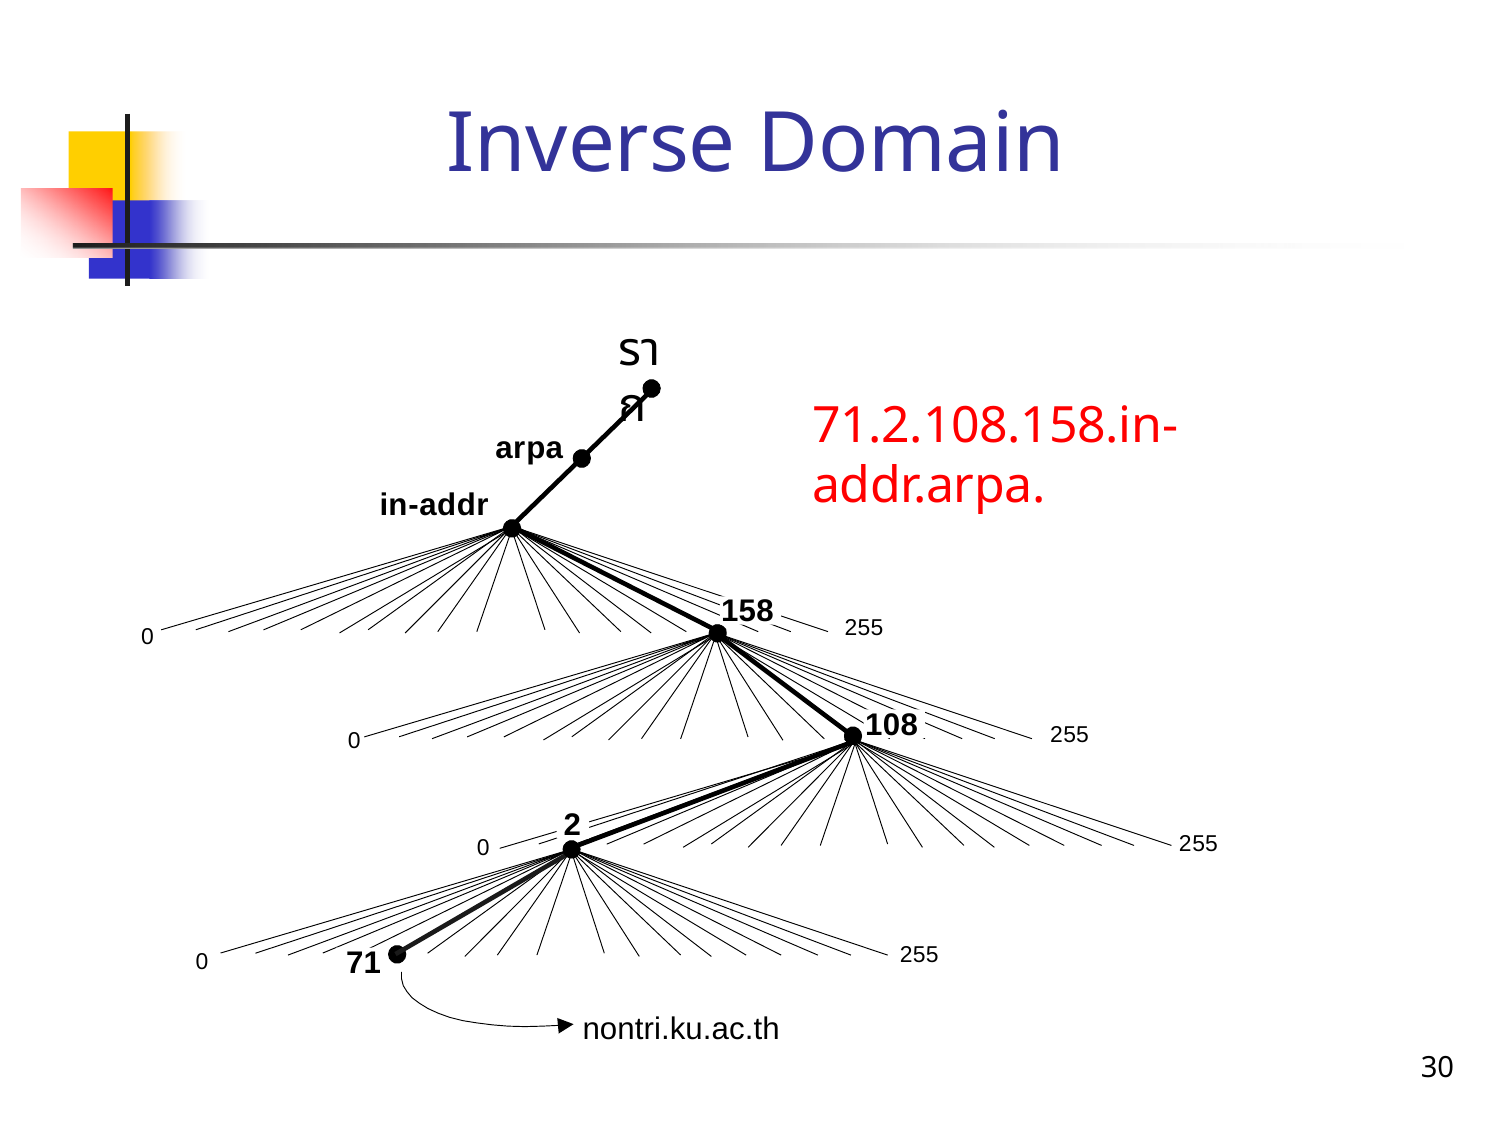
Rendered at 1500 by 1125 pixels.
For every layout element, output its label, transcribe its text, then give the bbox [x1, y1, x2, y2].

text_box [720, 641, 825, 741]
text_box [557, 1017, 574, 1034]
text_box [335, 947, 343, 977]
text_box 0 [193, 946, 211, 975]
title Inverse Domain [191, 87, 1308, 198]
text_box [516, 534, 621, 634]
text_box 108 [863, 704, 921, 742]
text_box [576, 856, 681, 957]
text_box [538, 838, 566, 846]
text_box [709, 624, 727, 642]
text_box 158 [718, 590, 777, 629]
text_box [503, 519, 521, 537]
text_box [606, 748, 839, 845]
text_box [476, 537, 545, 632]
text_box [855, 743, 964, 848]
text_box [612, 639, 711, 739]
text_box [255, 855, 555, 956]
text_box 71.2.108.158.in-addr.arpa. [810, 392, 1400, 513]
text_box 255 [897, 940, 942, 968]
text_box [844, 727, 862, 742]
text_box 0 [139, 621, 157, 649]
text_box [573, 449, 588, 464]
text_box [409, 535, 506, 632]
text_box [820, 744, 888, 846]
text_box nontri.ku.ac.th [580, 1008, 783, 1046]
text_box arpa [493, 427, 566, 466]
picture [20, 131, 1423, 279]
text_box [584, 810, 590, 839]
text_box [195, 532, 495, 632]
text_box [777, 596, 782, 625]
text_box [711, 752, 841, 845]
text_box 255 [1047, 719, 1092, 748]
text_box [536, 859, 605, 956]
text_box [576, 453, 591, 468]
text_box [584, 741, 850, 841]
text_box [368, 537, 500, 631]
text_box [556, 810, 561, 839]
text_box in-addr [377, 483, 492, 522]
text_box 71 [343, 942, 384, 980]
text_box [921, 709, 925, 738]
text_box ราก [616, 318, 672, 431]
text_box [399, 639, 698, 739]
text_box [563, 842, 581, 859]
text_box [571, 644, 703, 738]
text_box [752, 746, 851, 846]
text_box 2 [561, 804, 584, 842]
text_box 0 [345, 726, 364, 754]
text_box 0 [474, 832, 493, 861]
text_box [263, 530, 503, 630]
text_box [401, 971, 557, 1027]
text_box [680, 641, 749, 739]
slide_number 30 [1386, 1056, 1457, 1089]
text_box 255 [1176, 828, 1221, 857]
text_box [388, 945, 406, 963]
text_box 255 [842, 612, 887, 641]
text_box [427, 860, 559, 955]
text_box [349, 853, 563, 942]
text_box [467, 636, 709, 737]
text_box [468, 856, 567, 956]
text_box [322, 947, 335, 954]
